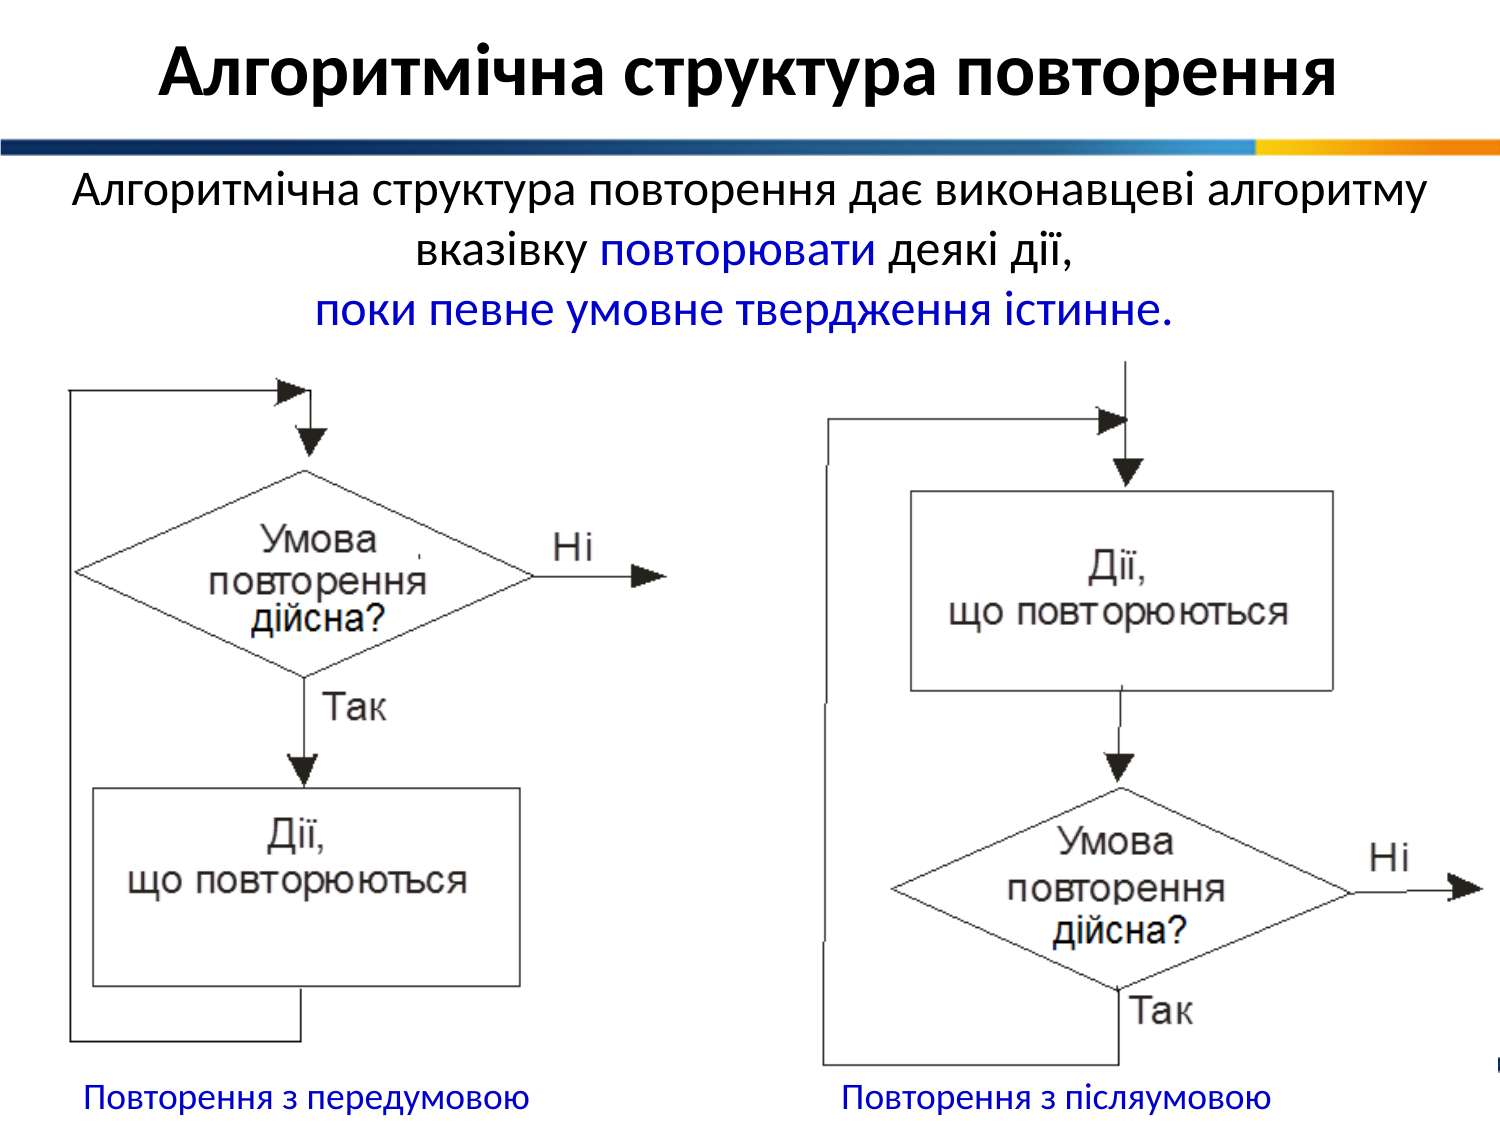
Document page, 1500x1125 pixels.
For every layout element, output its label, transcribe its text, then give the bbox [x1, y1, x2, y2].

text_box Алгоритмічна структура повторення [0, 0, 1498, 117]
picture [2, 139, 1500, 148]
picture [52, 343, 1500, 1125]
text_box Алгоритмічна структура повторення дає виконавцеві алгоритму вказівку повторювати деякі дії, поки певне умовне твердження істинне. [0, 148, 1500, 343]
